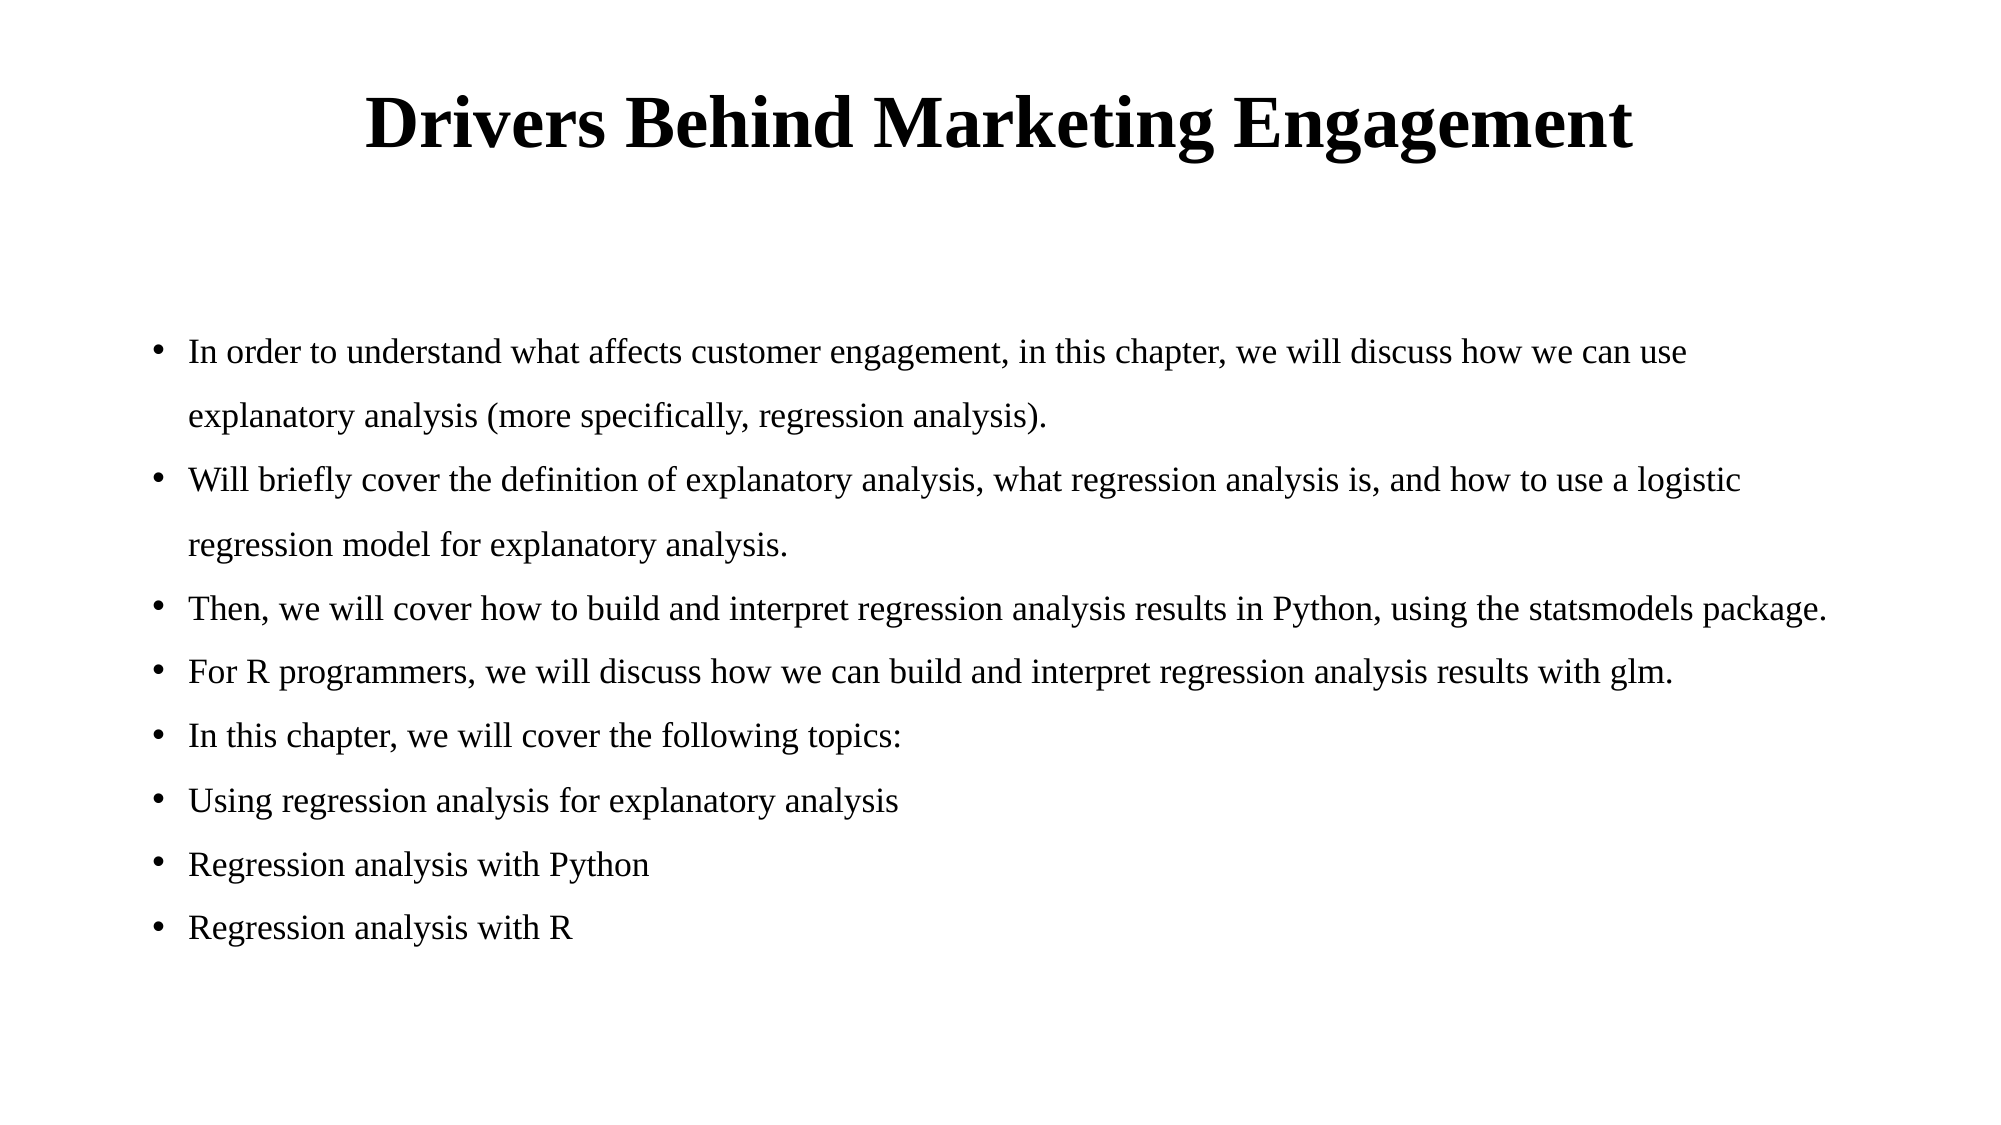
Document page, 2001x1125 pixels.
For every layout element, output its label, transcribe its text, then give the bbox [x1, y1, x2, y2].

title Drivers Behind Marketing Engagement [137, 59, 1863, 278]
list In order to understand what affects customer engagement, in this chapter, we will discuss how we can use explanatory analysis (more specifically, regression analysis). Will briefly cover the definition of explanatory analysis, what regression analysis is, and how to use a logistic regression model for explanatory analysis. Then, we will cover how to build and interpret regression analysis results in Python, using the statsmodels package. For R programmers, we will discuss how we can build and interpret regression analysis results with glm. In this chapter, we will cover the following topics: Using regression analysis for explanatory analysis Regression analysis with Python Regression analysis with R [137, 299, 1863, 1014]
